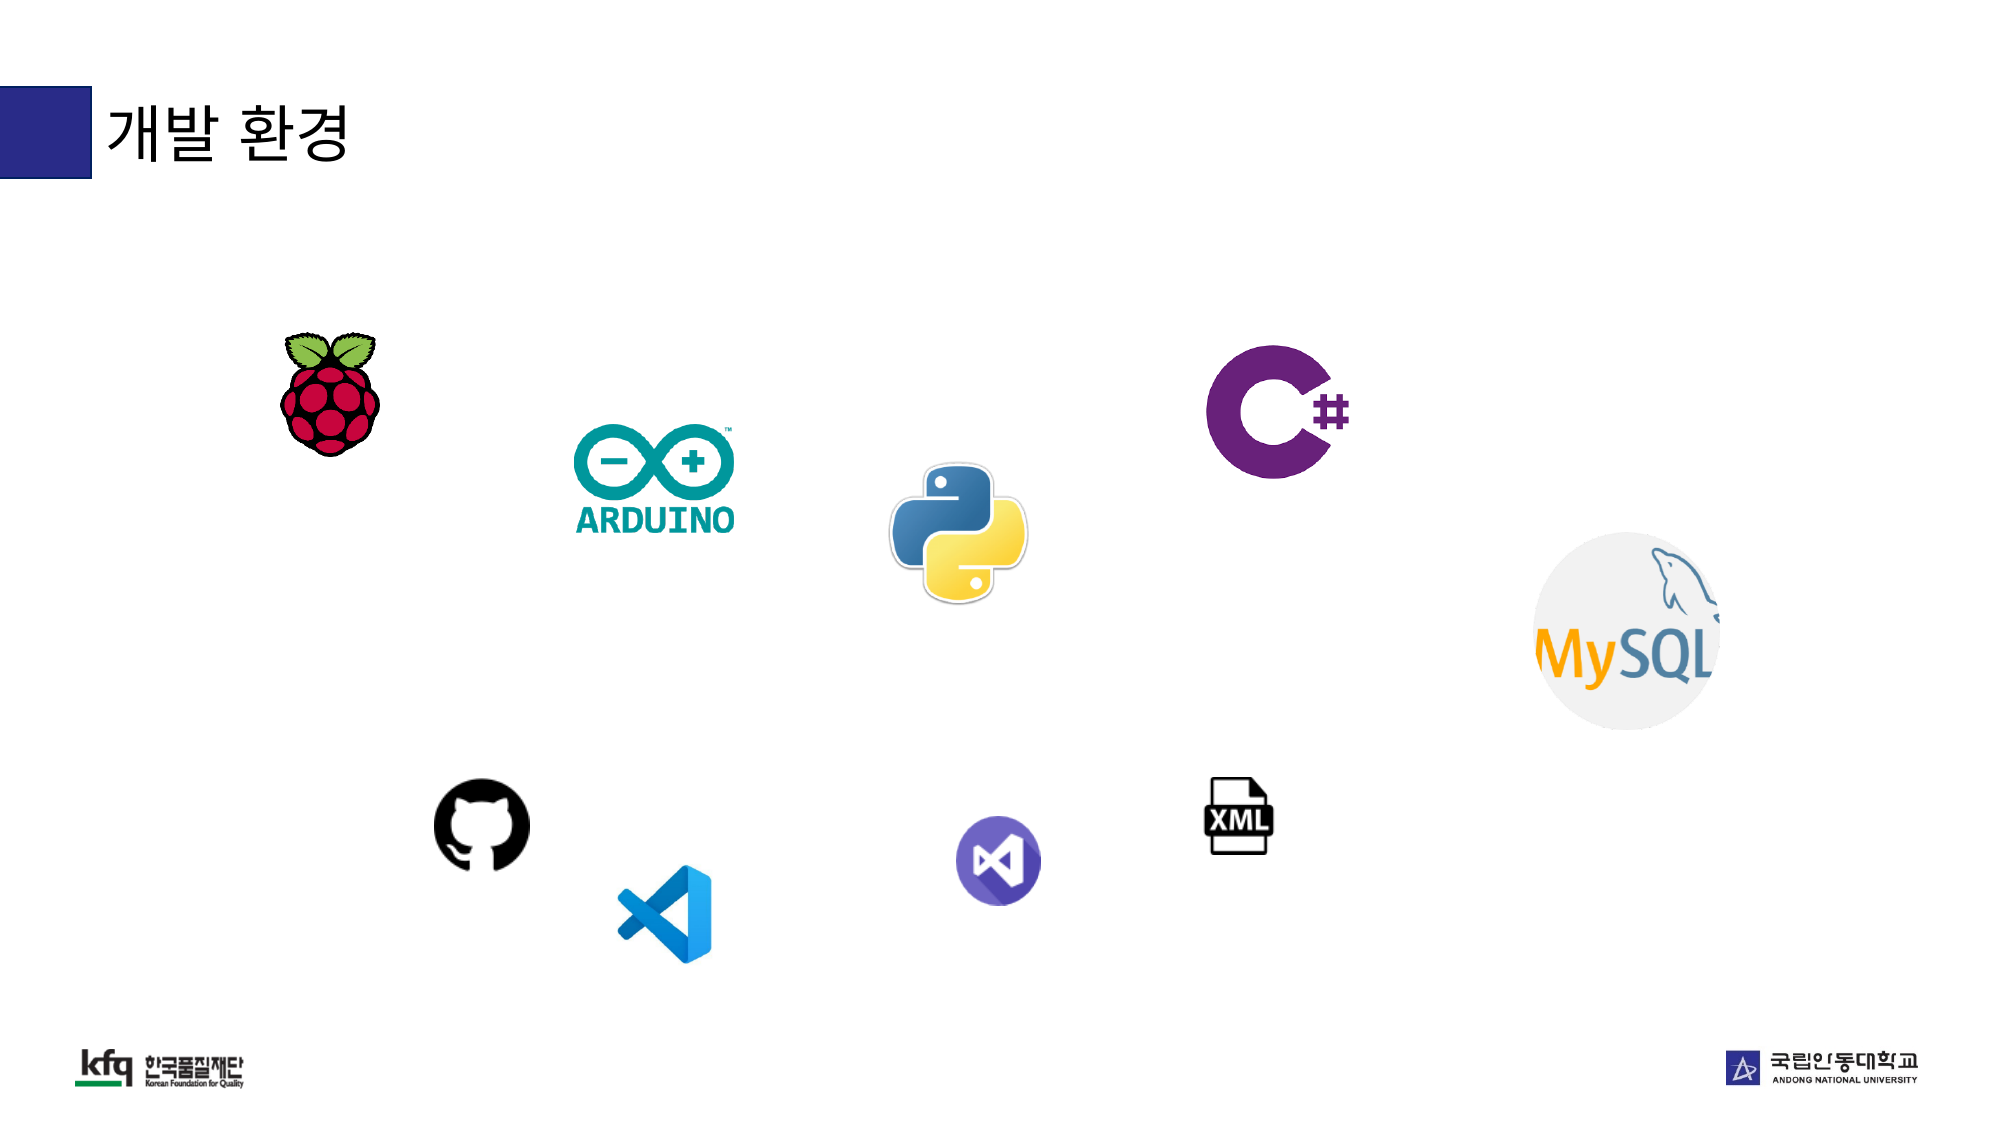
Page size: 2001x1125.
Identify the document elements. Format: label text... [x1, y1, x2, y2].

picture [280, 332, 380, 457]
picture [868, 442, 1048, 623]
picture [1533, 532, 1720, 730]
picture [1726, 1046, 1925, 1089]
picture [1198, 332, 1356, 490]
picture [1200, 777, 1278, 855]
text_box [0, 86, 92, 179]
picture [574, 424, 734, 534]
picture [956, 816, 1041, 906]
picture [594, 840, 734, 988]
text_box 개발 환경 [90, 87, 398, 178]
picture [434, 777, 530, 873]
picture [47, 1038, 281, 1109]
